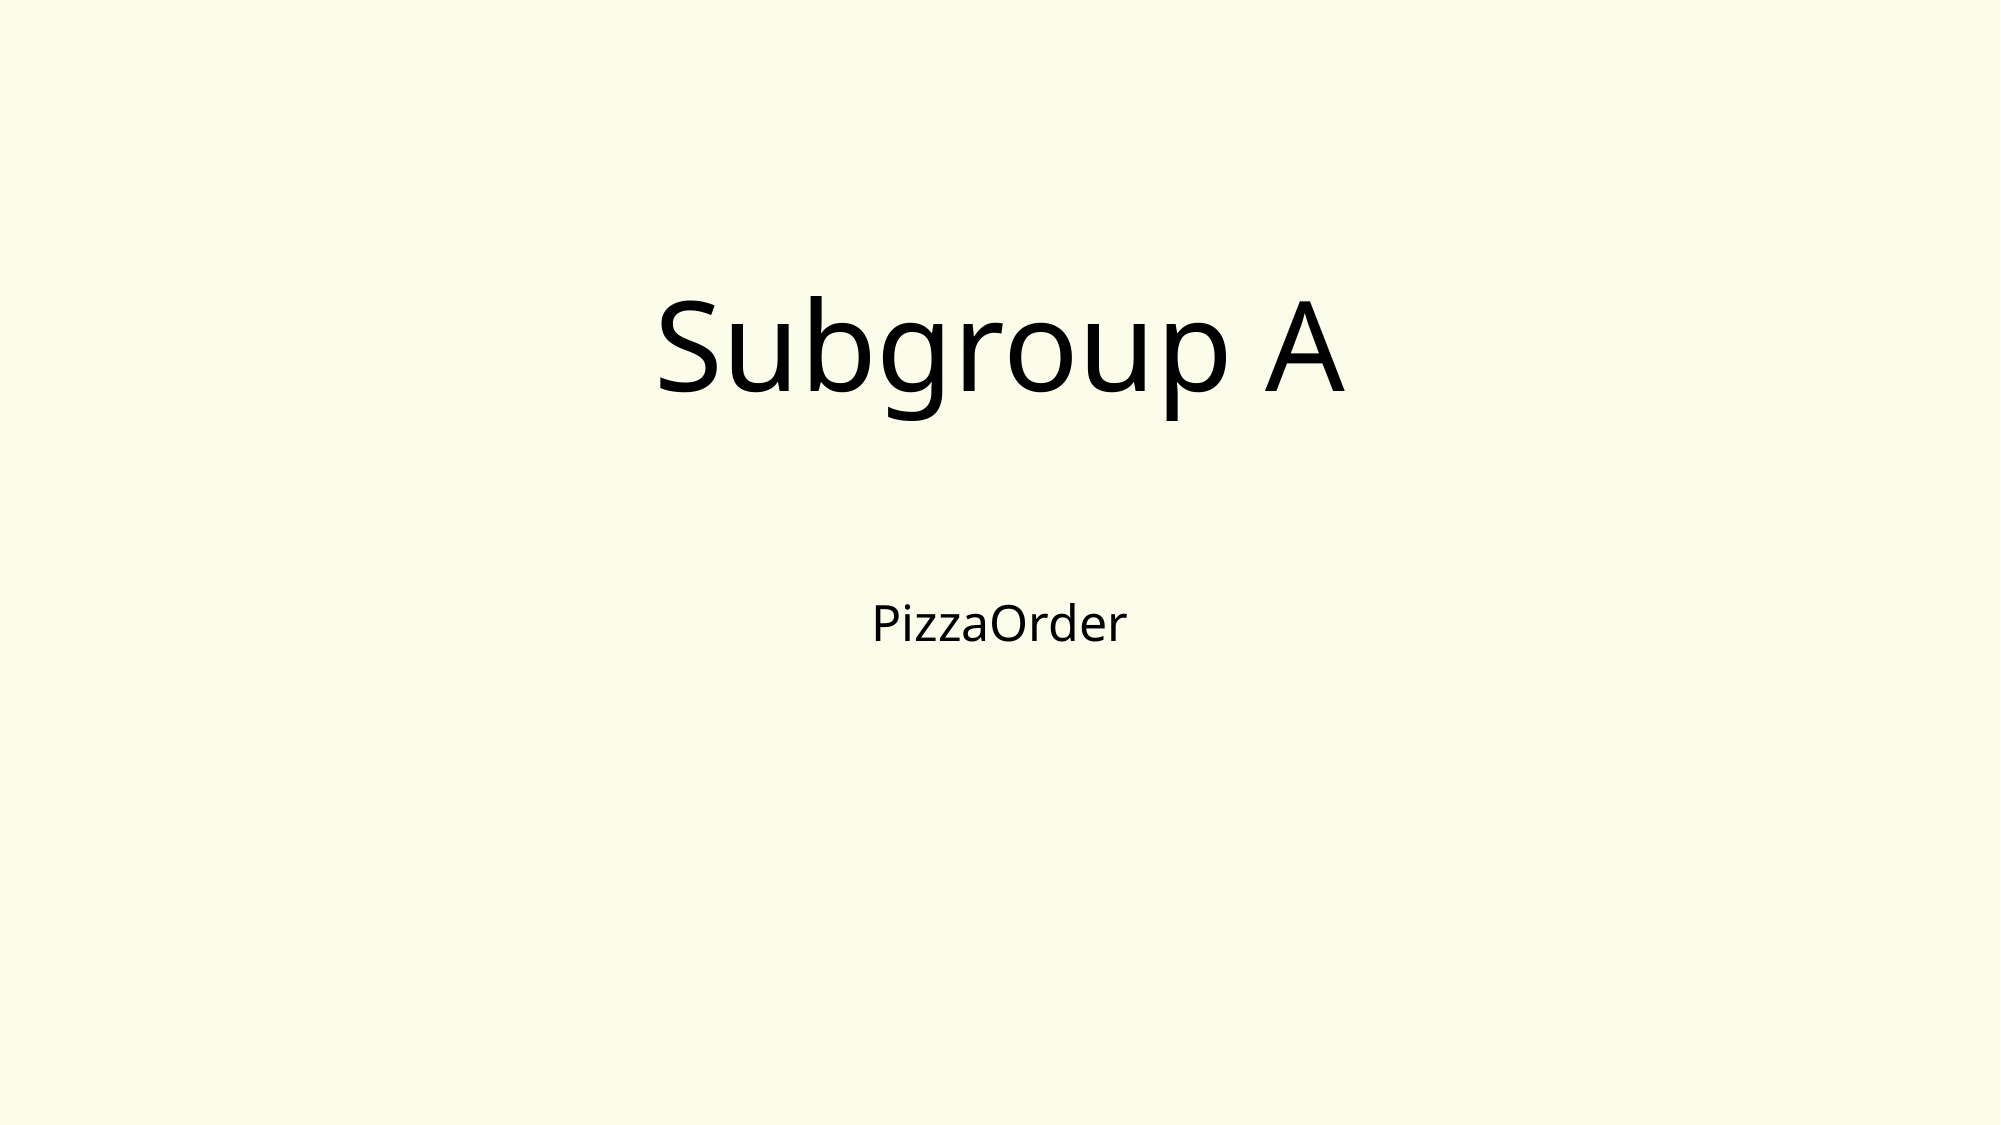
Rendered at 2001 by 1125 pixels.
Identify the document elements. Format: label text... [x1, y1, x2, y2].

subtitle PizzaOrder [249, 590, 1750, 863]
title Subgroup A [249, 184, 1750, 576]
